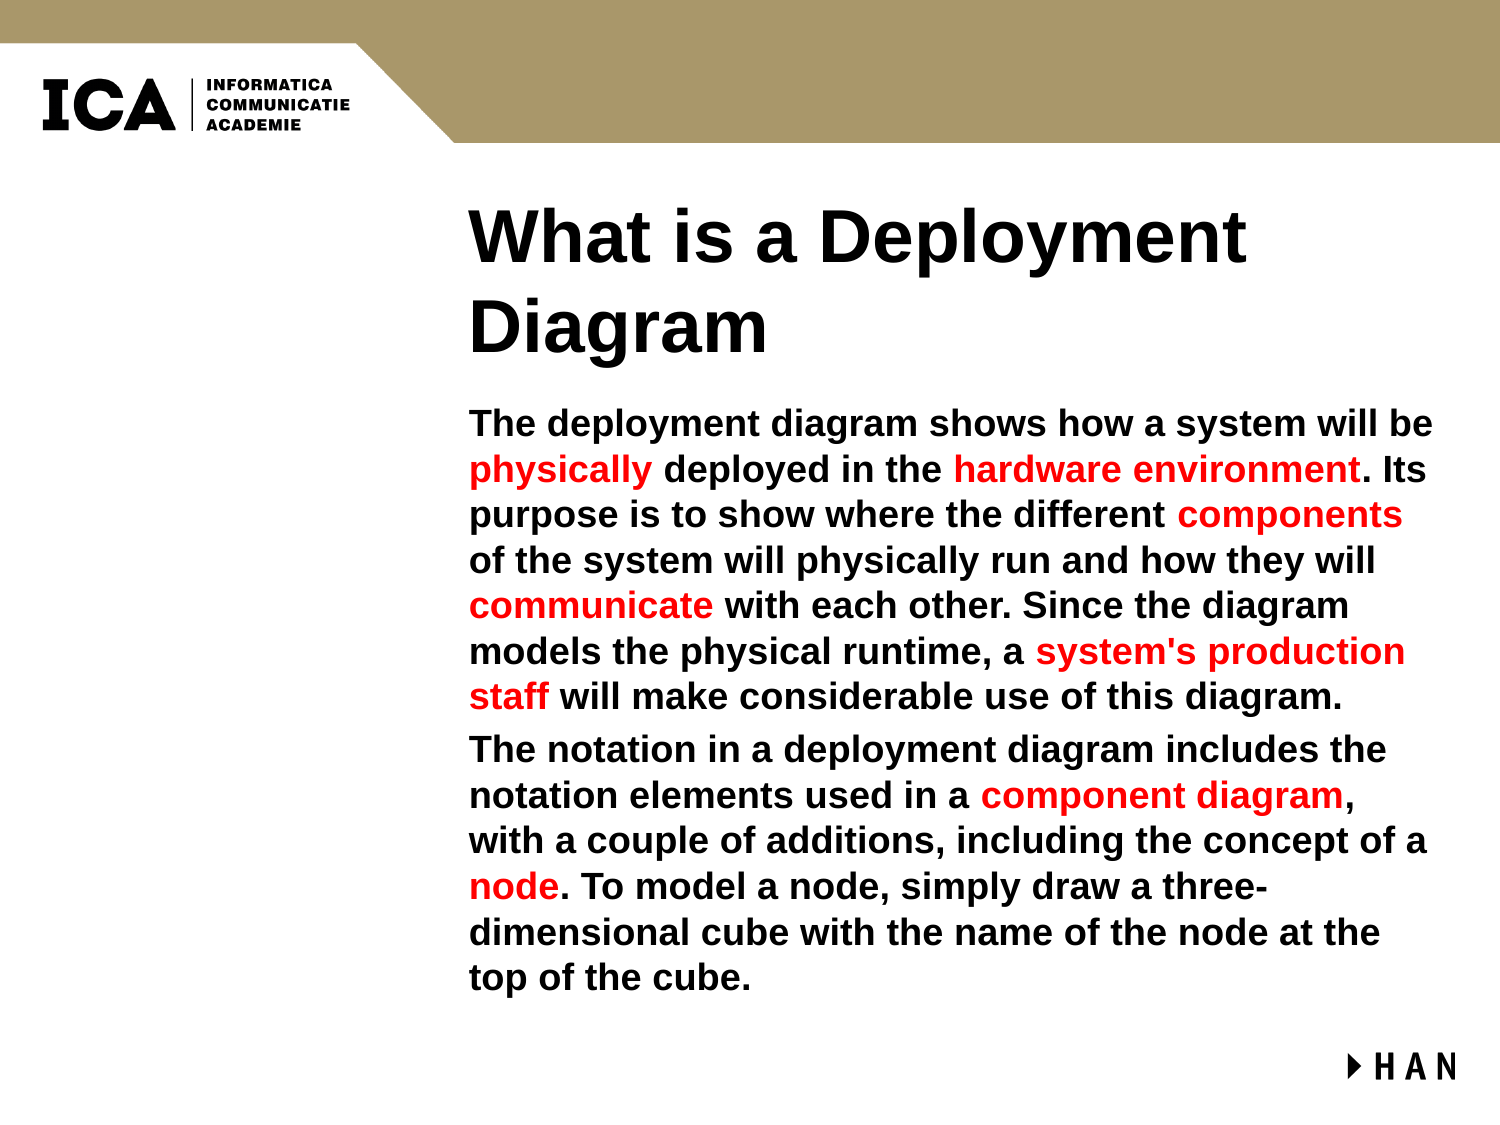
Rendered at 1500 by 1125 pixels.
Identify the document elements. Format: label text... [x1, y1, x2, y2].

list The deployment diagram shows how a system will be physically deployed in the hardware environment. Its purpose is to show where the different components of the system will physically run and how they will communicate with each other. Since the diagram models the physical runtime, a system's production staff will make considerable use of this diagram. The notation in a deployment diagram includes the notation elements used in a component diagram, with a couple of additions, including the concept of a node. To model a node, simply draw a three-dimensional cube with the name of the node at the top of the cube. [453, 391, 1455, 1040]
title What is a Deployment Diagram [453, 179, 1455, 287]
